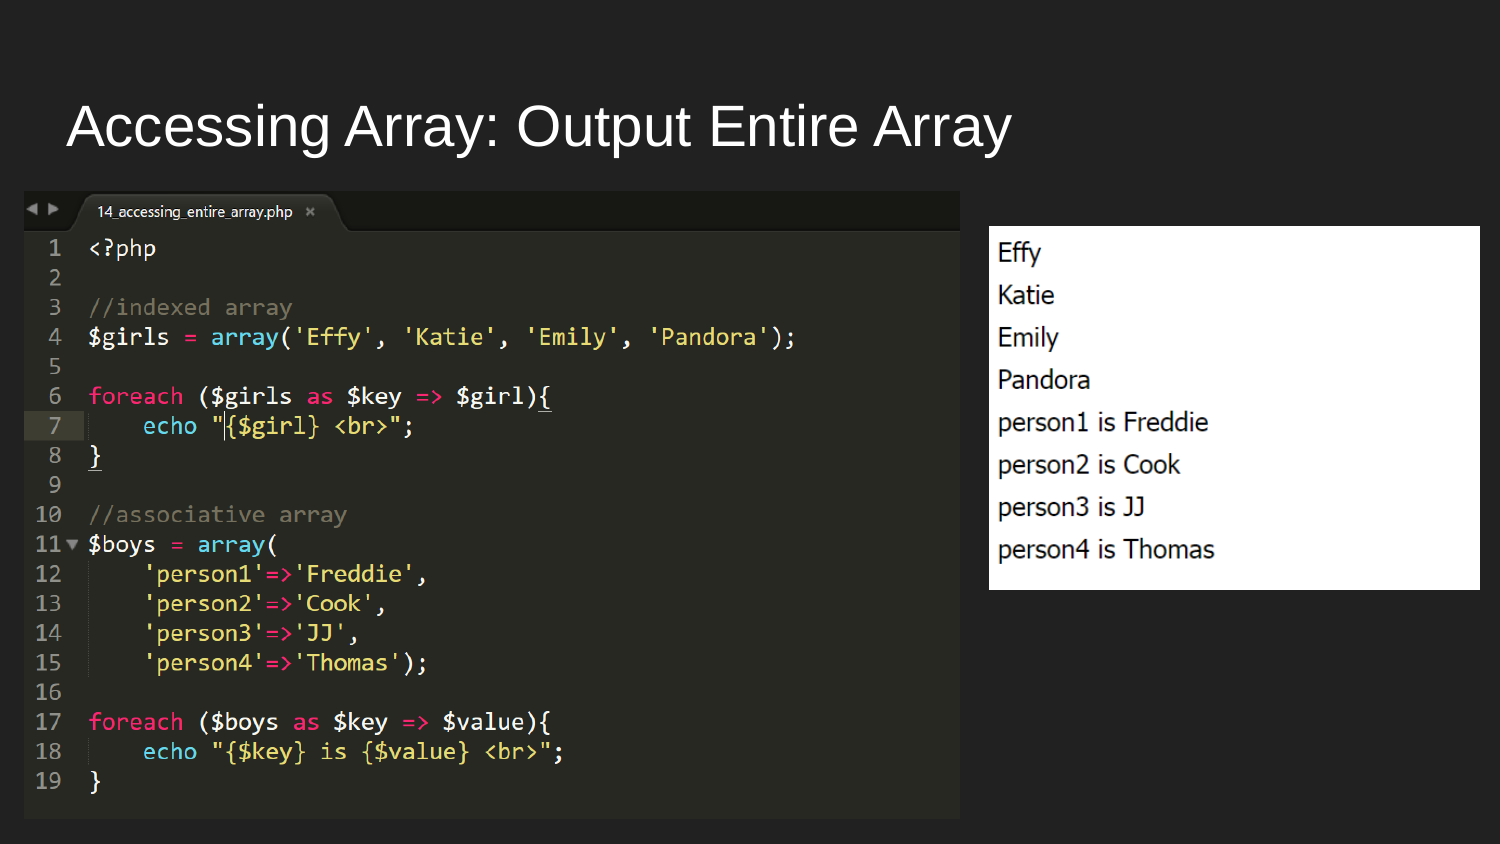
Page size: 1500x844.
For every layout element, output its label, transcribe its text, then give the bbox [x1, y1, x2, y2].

picture [988, 226, 1480, 590]
picture [24, 191, 960, 819]
title Accessing Array: Output Entire Array [51, 72, 1449, 167]
